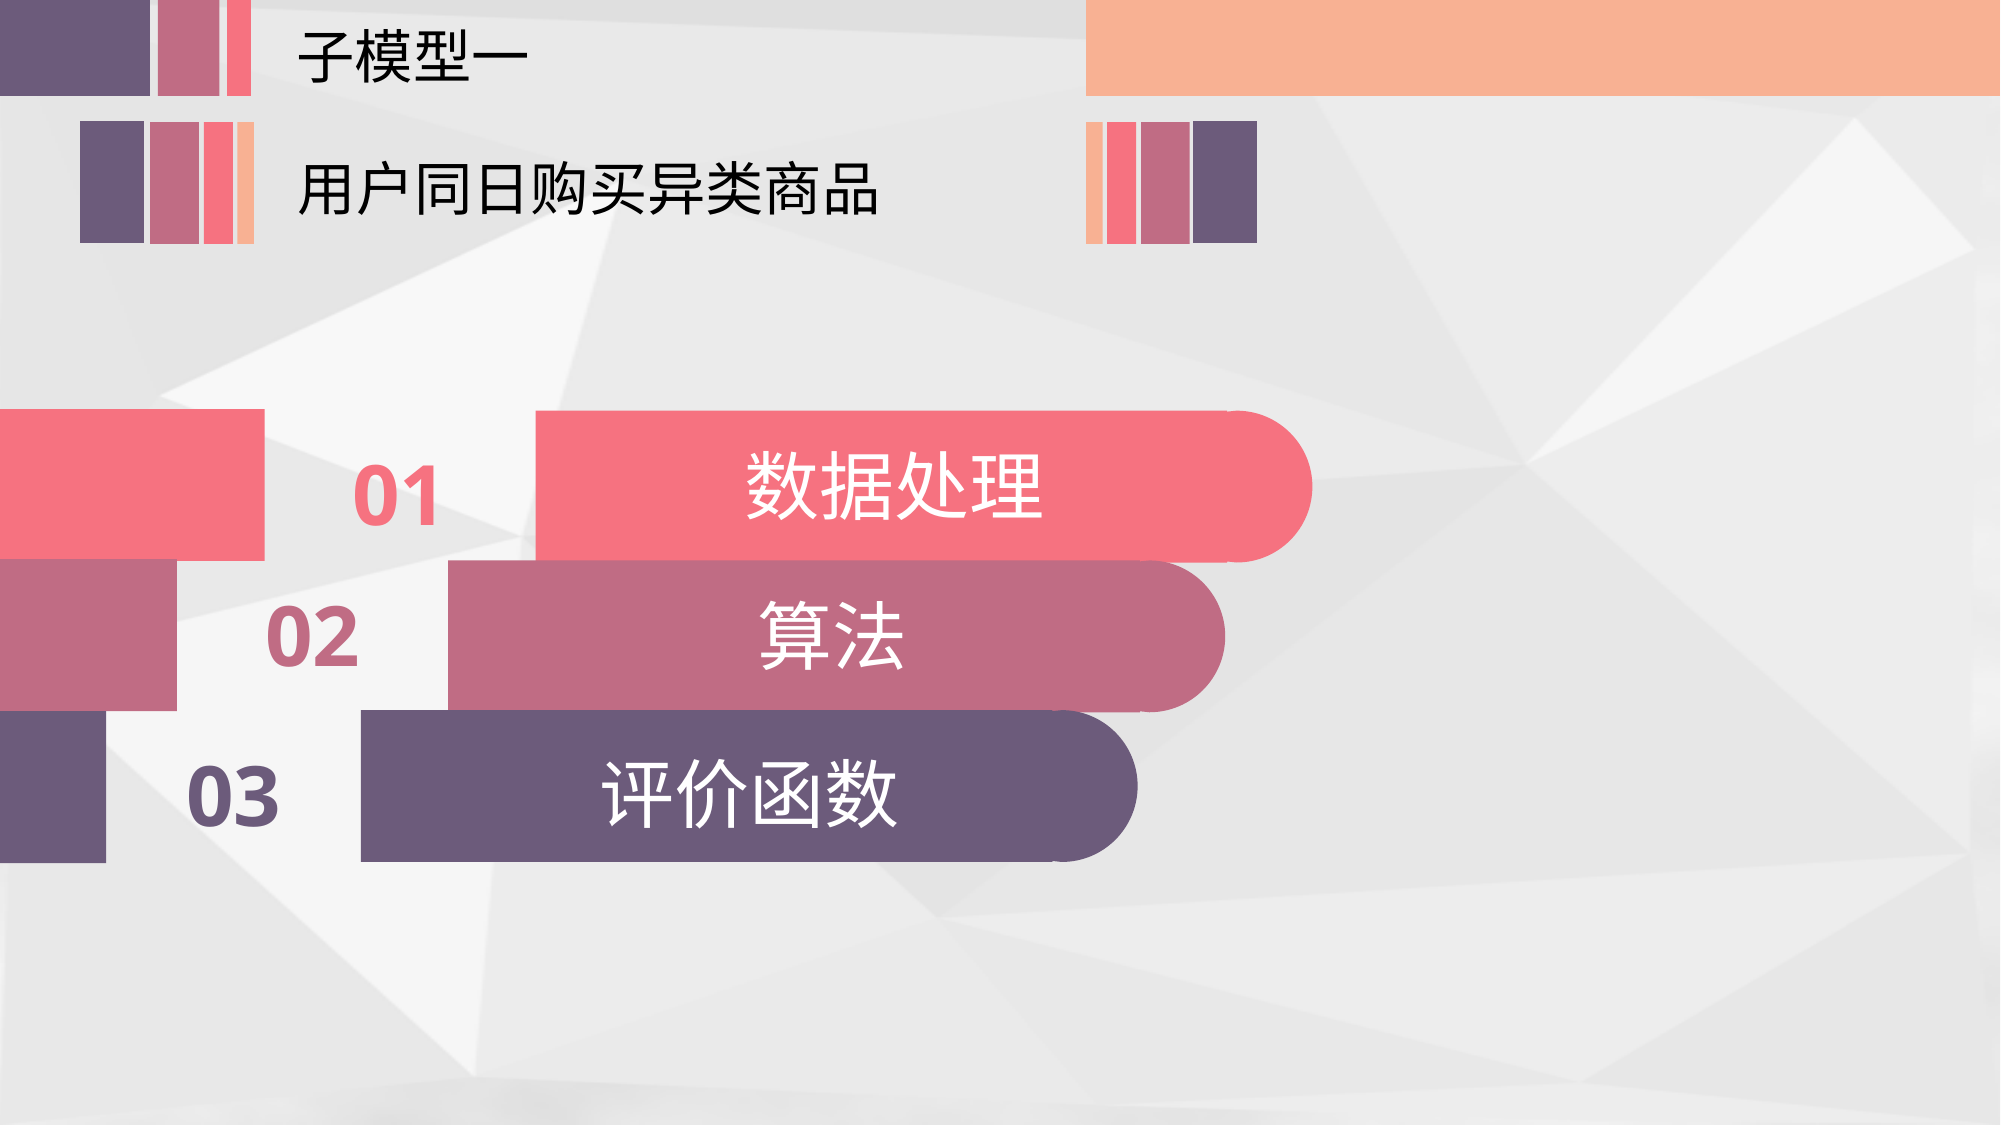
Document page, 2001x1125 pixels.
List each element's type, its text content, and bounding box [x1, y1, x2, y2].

text_box 数据处理 [730, 431, 1060, 537]
text_box 03 [171, 735, 296, 851]
text_box [0, 559, 177, 712]
text_box 评价函数 [584, 740, 915, 846]
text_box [1086, 122, 1257, 244]
text_box 01 [337, 435, 463, 550]
text_box [0, 711, 107, 864]
text_box [1086, 0, 2000, 96]
text_box [360, 710, 1138, 862]
text_box [227, 0, 251, 96]
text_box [80, 122, 255, 244]
picture [0, 0, 2001, 1125]
text_box 02 [250, 575, 376, 691]
text_box 用户同日购买异类商品 [283, 145, 896, 230]
text_box 算法 [743, 582, 923, 687]
text_box [448, 560, 1226, 713]
text_box [0, 0, 150, 96]
text_box [157, 0, 220, 96]
text_box [535, 410, 1313, 563]
text_box [0, 409, 265, 561]
text_box 子模型一 [281, 12, 545, 98]
